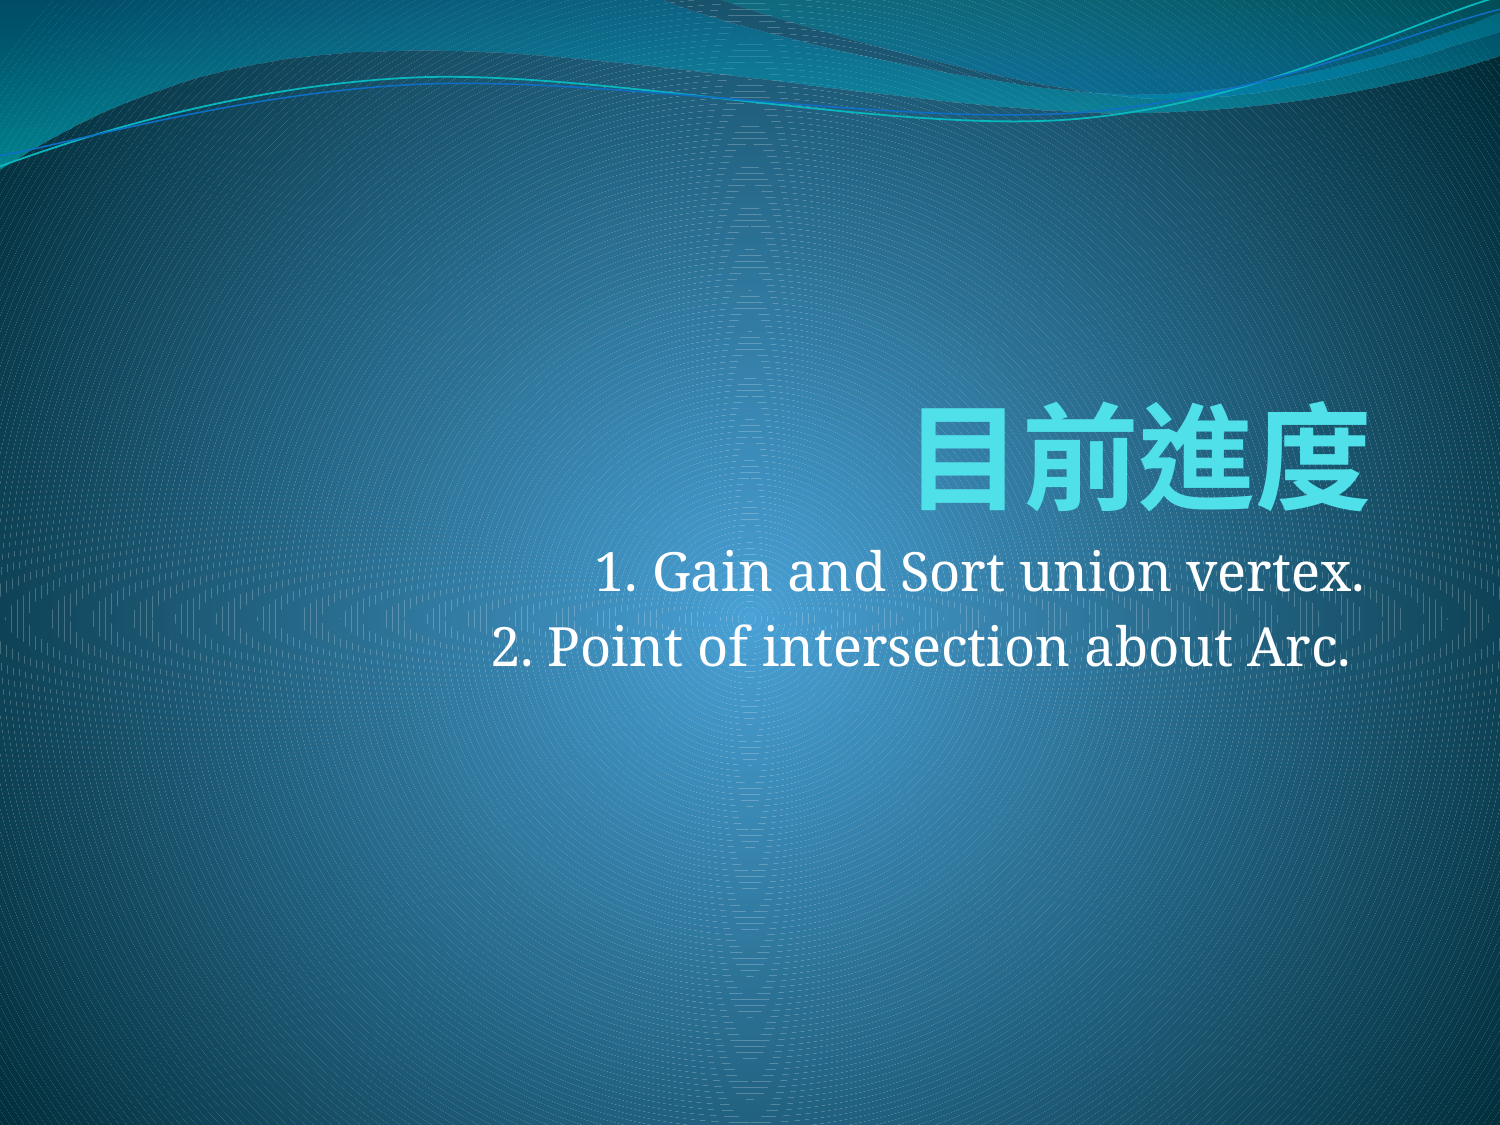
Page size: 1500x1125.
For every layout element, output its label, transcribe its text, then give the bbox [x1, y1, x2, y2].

title 目前進度 [87, 224, 1376, 525]
subtitle 1. Gain and Sort union vertex. 2. Point of intersection about Arc. [87, 529, 1376, 818]
